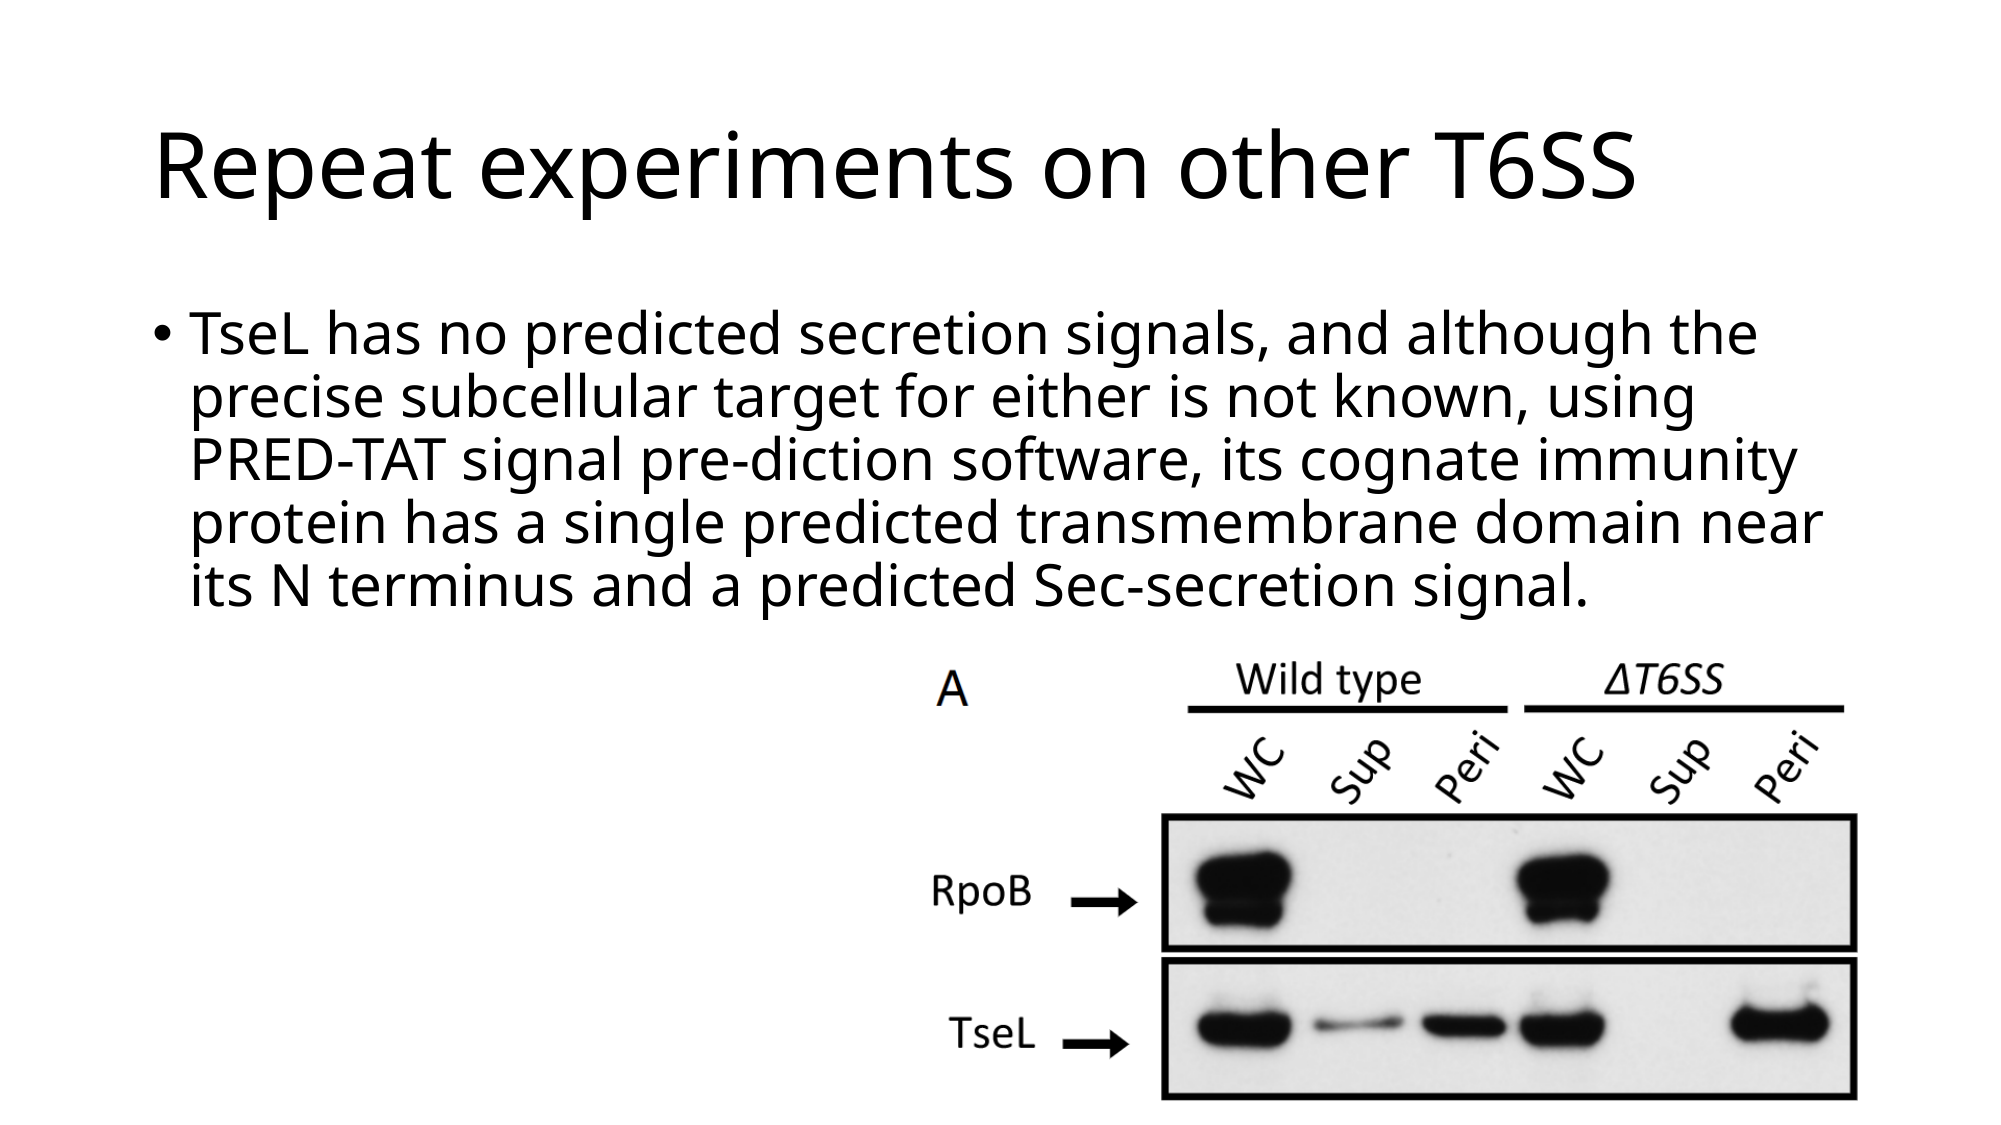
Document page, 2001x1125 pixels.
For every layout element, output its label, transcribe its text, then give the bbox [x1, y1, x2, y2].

list TseL has no predicted secretion signals, and although the precise subcellular target for either is not known, using PRED-TAT signal pre-diction software, its cognate immunity protein has a single predicted transmembrane domain near its N terminus and a predicted Sec-secretion signal. [137, 296, 1863, 1011]
title Repeat experiments on other T6SS [137, 59, 1863, 278]
picture [908, 635, 1986, 1125]
